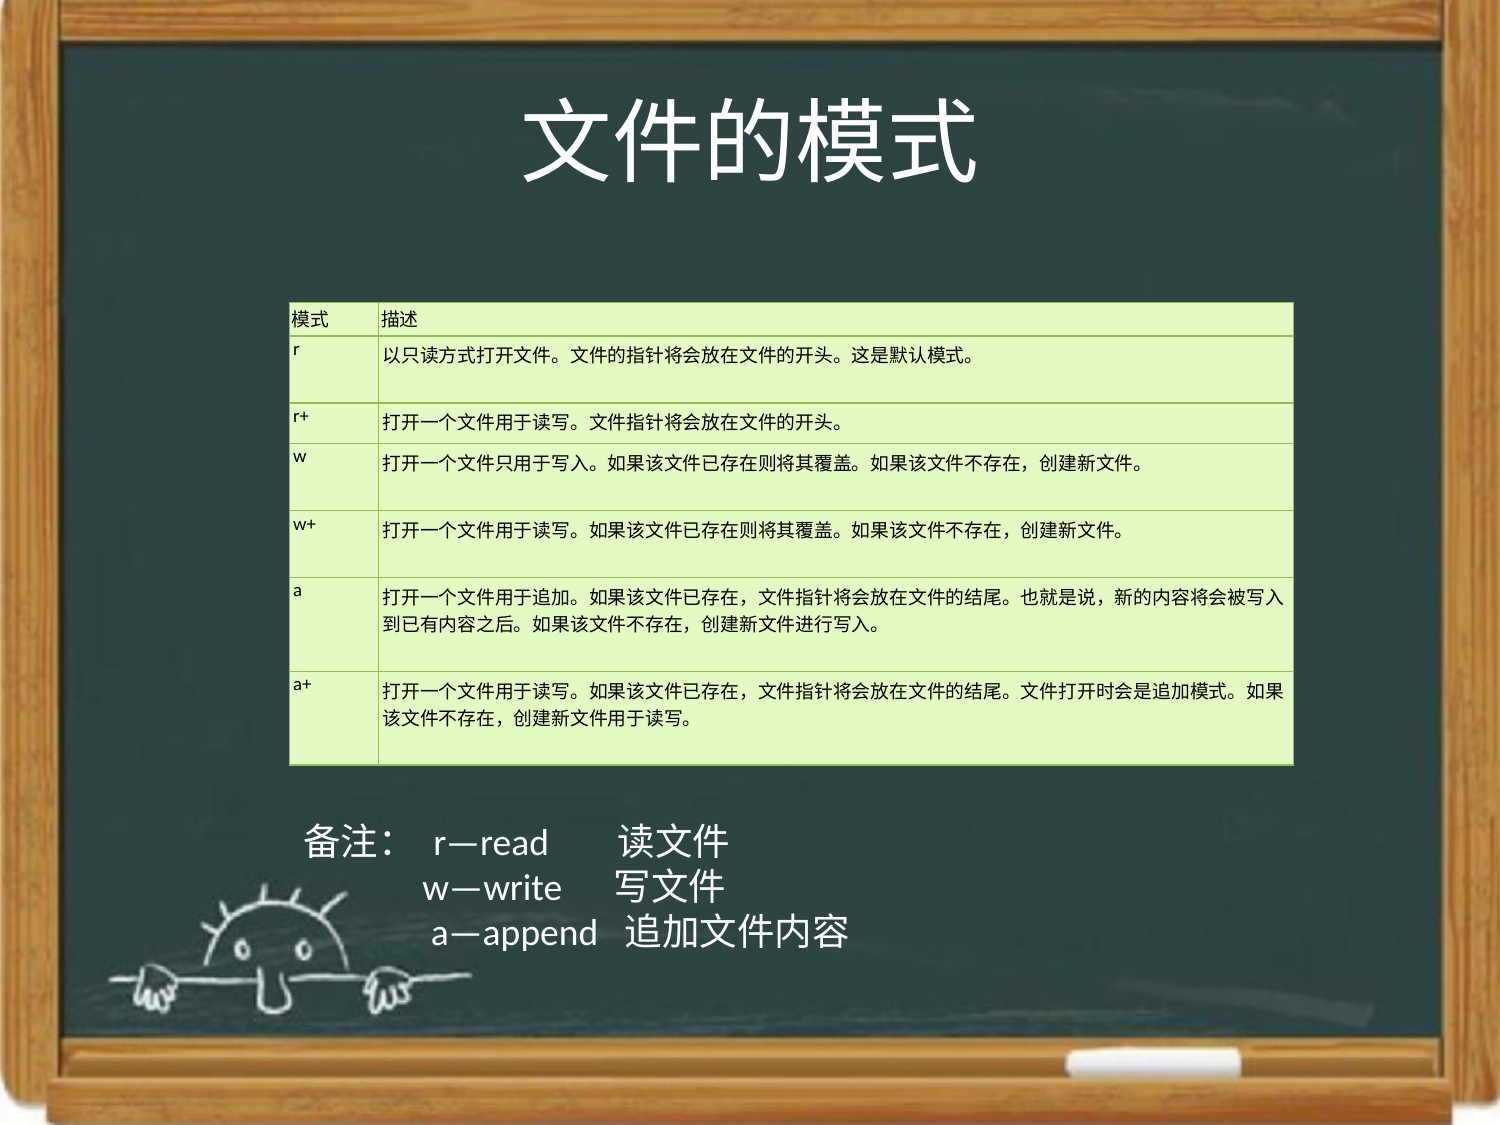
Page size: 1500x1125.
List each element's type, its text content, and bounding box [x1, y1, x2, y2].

table_cell 打开一个文件只用于写入。如果该文件已存在则将其覆盖。如果该文件不存在，创建新文件。 [379, 444, 1293, 510]
table_header 描述 [379, 303, 1293, 335]
table_cell 打开一个文件用于读写。如果该文件已存在则将其覆盖。如果该文件不存在，创建新文件。 [379, 511, 1293, 577]
table_cell a+ [290, 672, 378, 764]
text_box 备注： r—read 读文件 w—write 写文件 a—append 追加文件内容 [288, 810, 865, 961]
table_cell r+ [290, 404, 378, 443]
title 文件的模式 [75, 45, 1425, 233]
table_cell r [290, 337, 378, 402]
table_cell a [290, 578, 378, 671]
table_cell w+ [290, 511, 378, 577]
table_cell 以只读方式打开文件。文件的指针将会放在文件的开头。这是默认模式。 [379, 337, 1293, 402]
table_cell 打开一个文件用于读写。如果该文件已存在，文件指针将会放在文件的结尾。文件打开时会是追加模式。如果该文件不存在，创建新文件用于读写。 [379, 672, 1293, 764]
table_cell 打开一个文件用于追加。如果该文件已存在，文件指针将会放在文件的结尾。也就是说，新的内容将会被写入到已有内容之后。如果该文件不存在，创建新文件进行写入。 [379, 578, 1293, 671]
table_header 模式 [290, 303, 378, 335]
table_cell w [290, 444, 378, 510]
picture [0, 0, 1500, 1125]
table_cell 打开一个文件用于读写。文件指针将会放在文件的开头。 [379, 404, 1293, 443]
